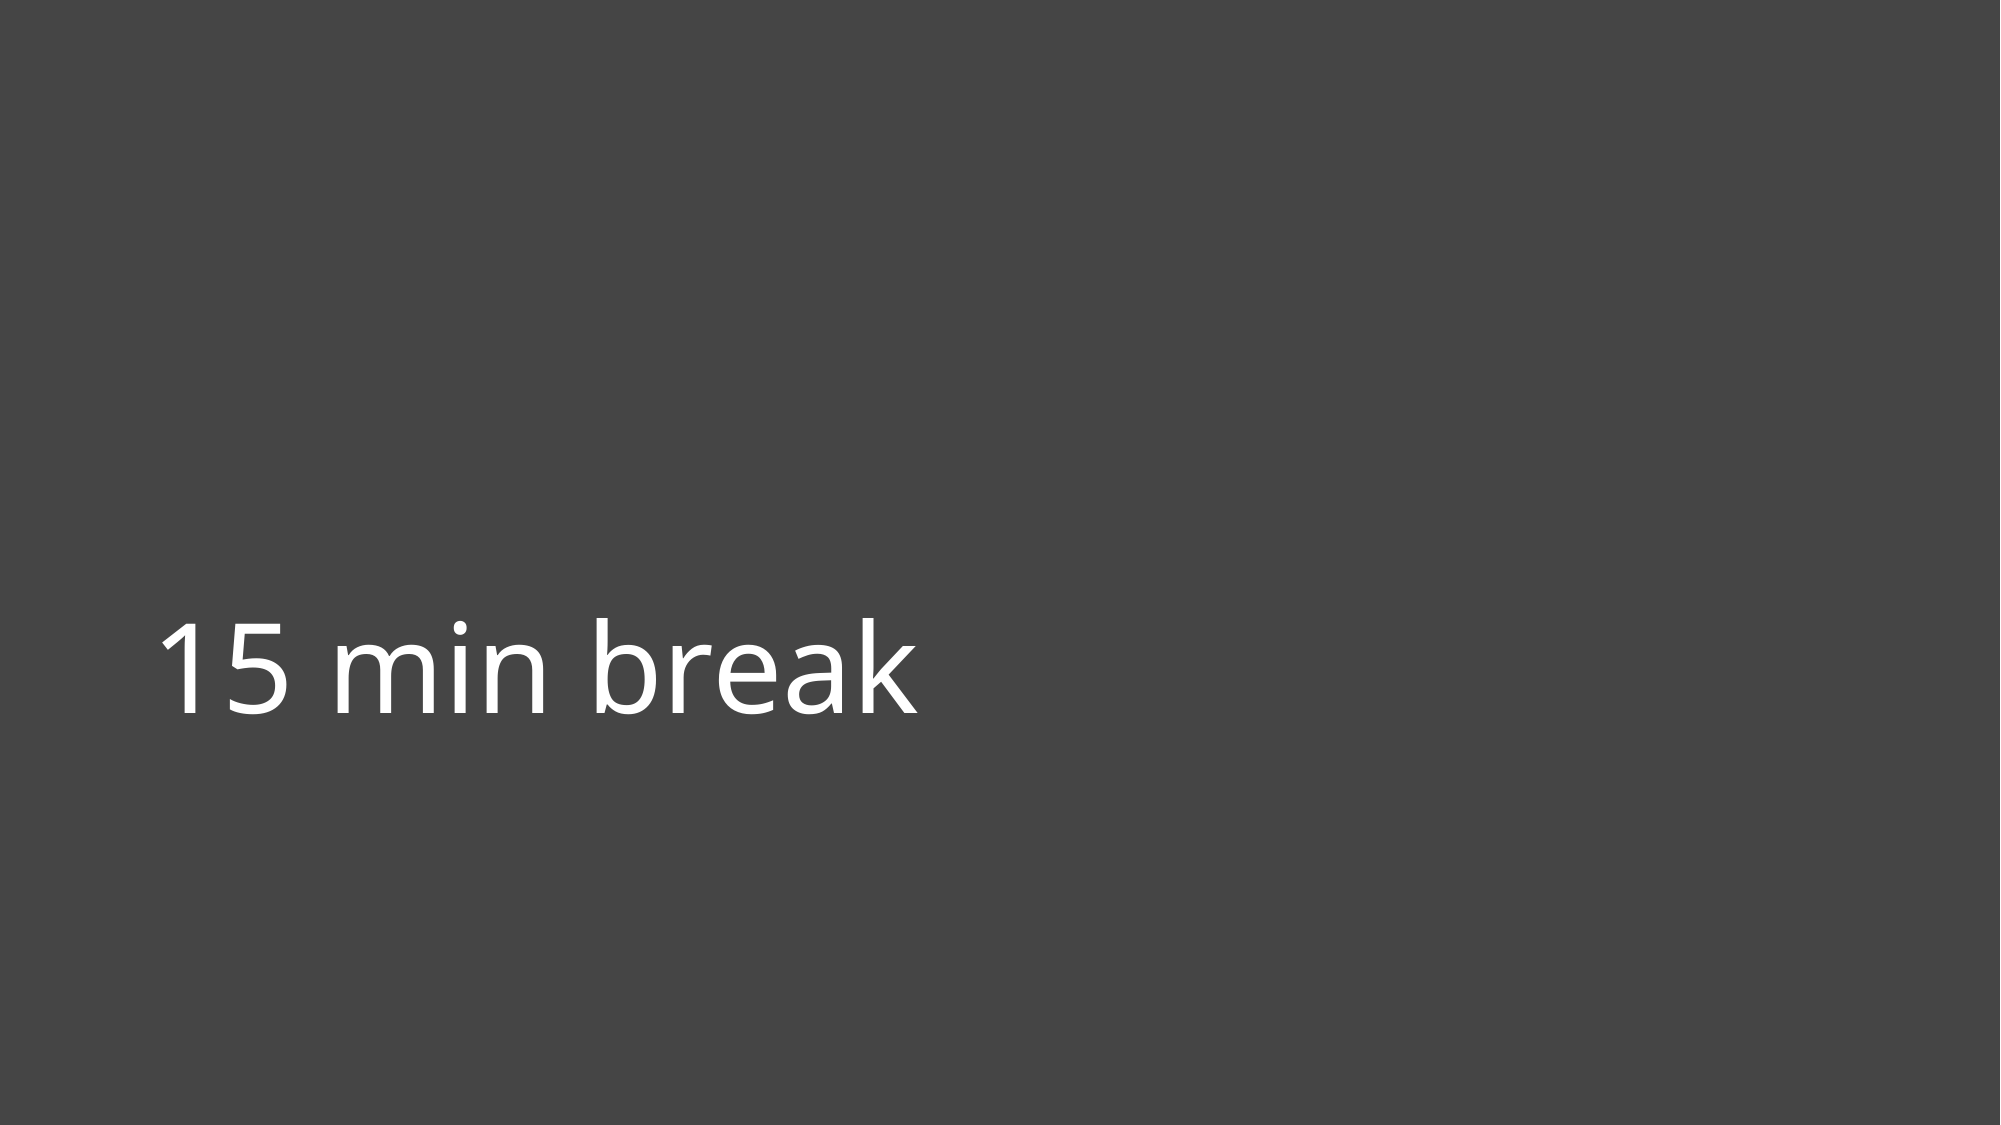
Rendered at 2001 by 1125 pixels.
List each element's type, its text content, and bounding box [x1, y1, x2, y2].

title 15 min break [136, 280, 1862, 749]
